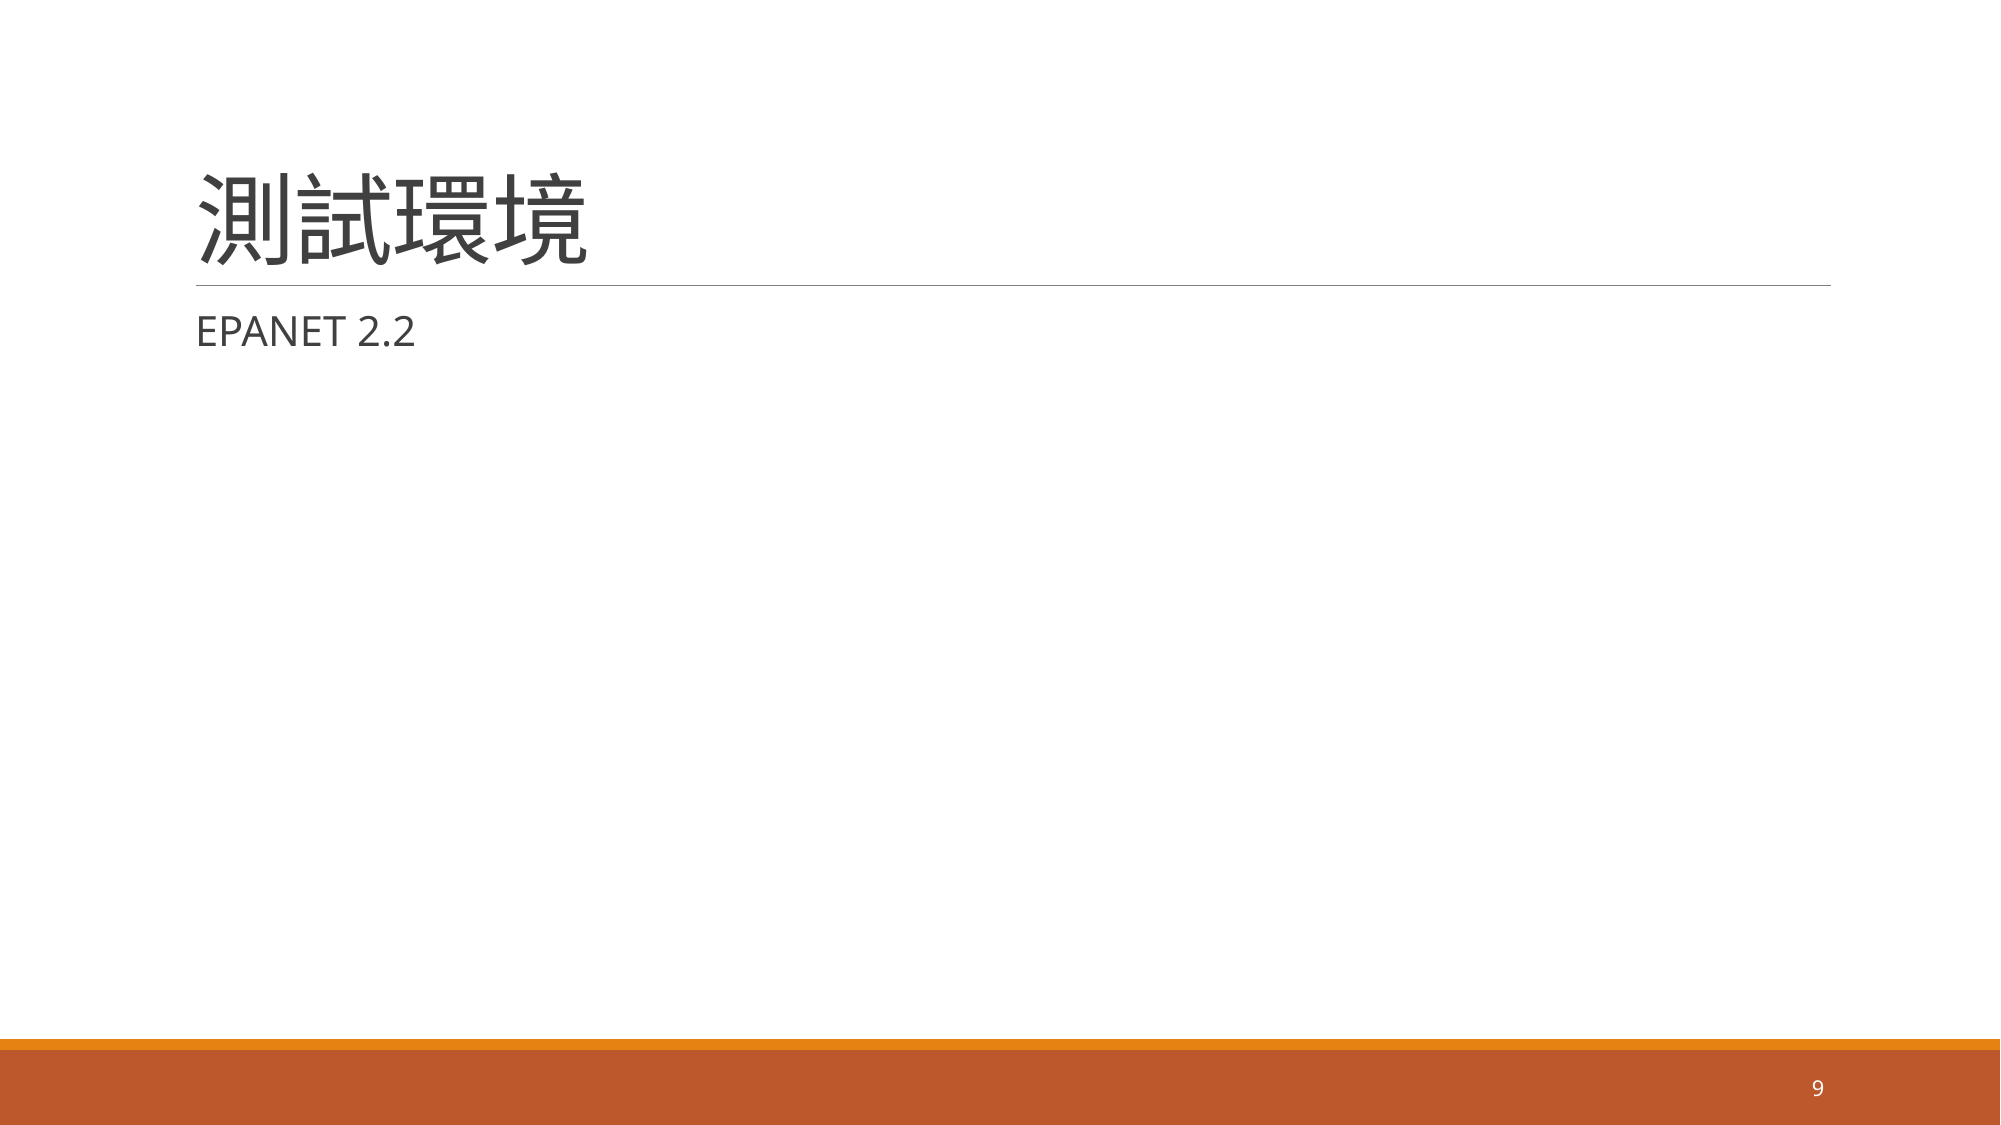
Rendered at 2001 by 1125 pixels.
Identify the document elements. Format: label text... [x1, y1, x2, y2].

title 測試環境 [180, 47, 1830, 285]
slide_number 9 [1624, 1059, 1840, 1120]
list EPANET 2.2 [180, 302, 1830, 963]
